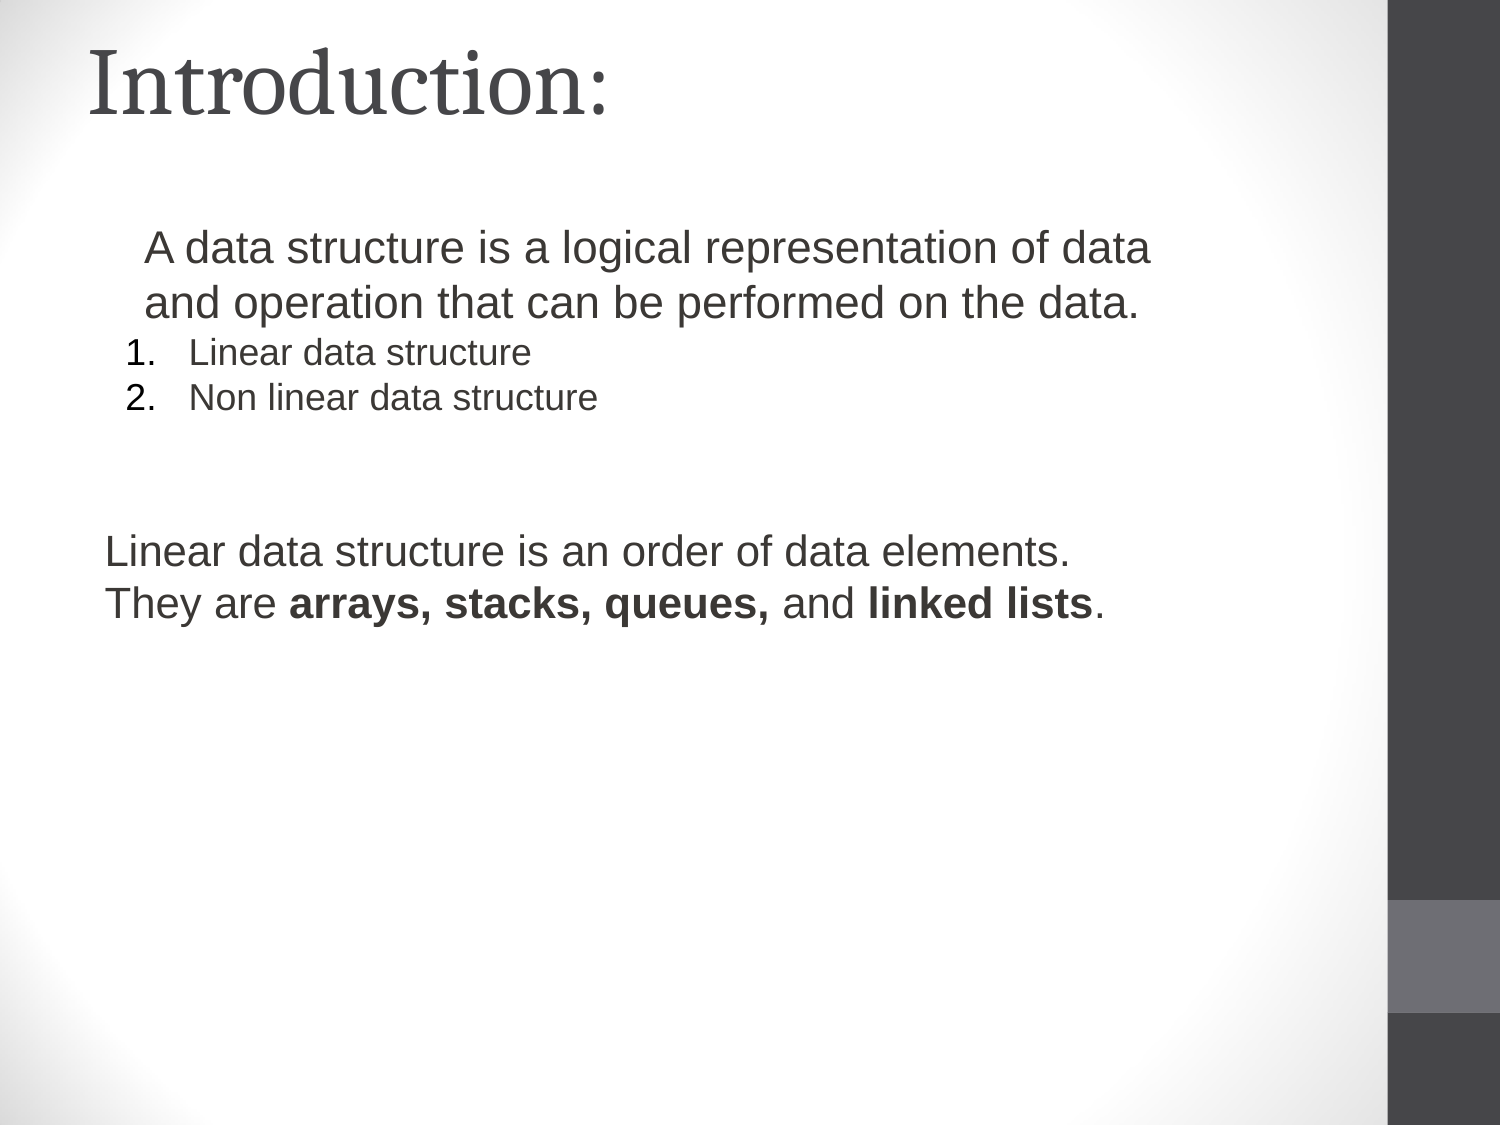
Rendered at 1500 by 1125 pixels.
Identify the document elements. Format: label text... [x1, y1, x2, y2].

list A data structure is a logical representation of data and operation that can be performed on the data. Linear data structure Non linear data structure Linear data structure is an order of data elements. They are arrays, stacks, queues, and linked lists. [69, 217, 1170, 828]
title Introduction: [87, 19, 1413, 254]
picture [0, 0, 1387, 1125]
